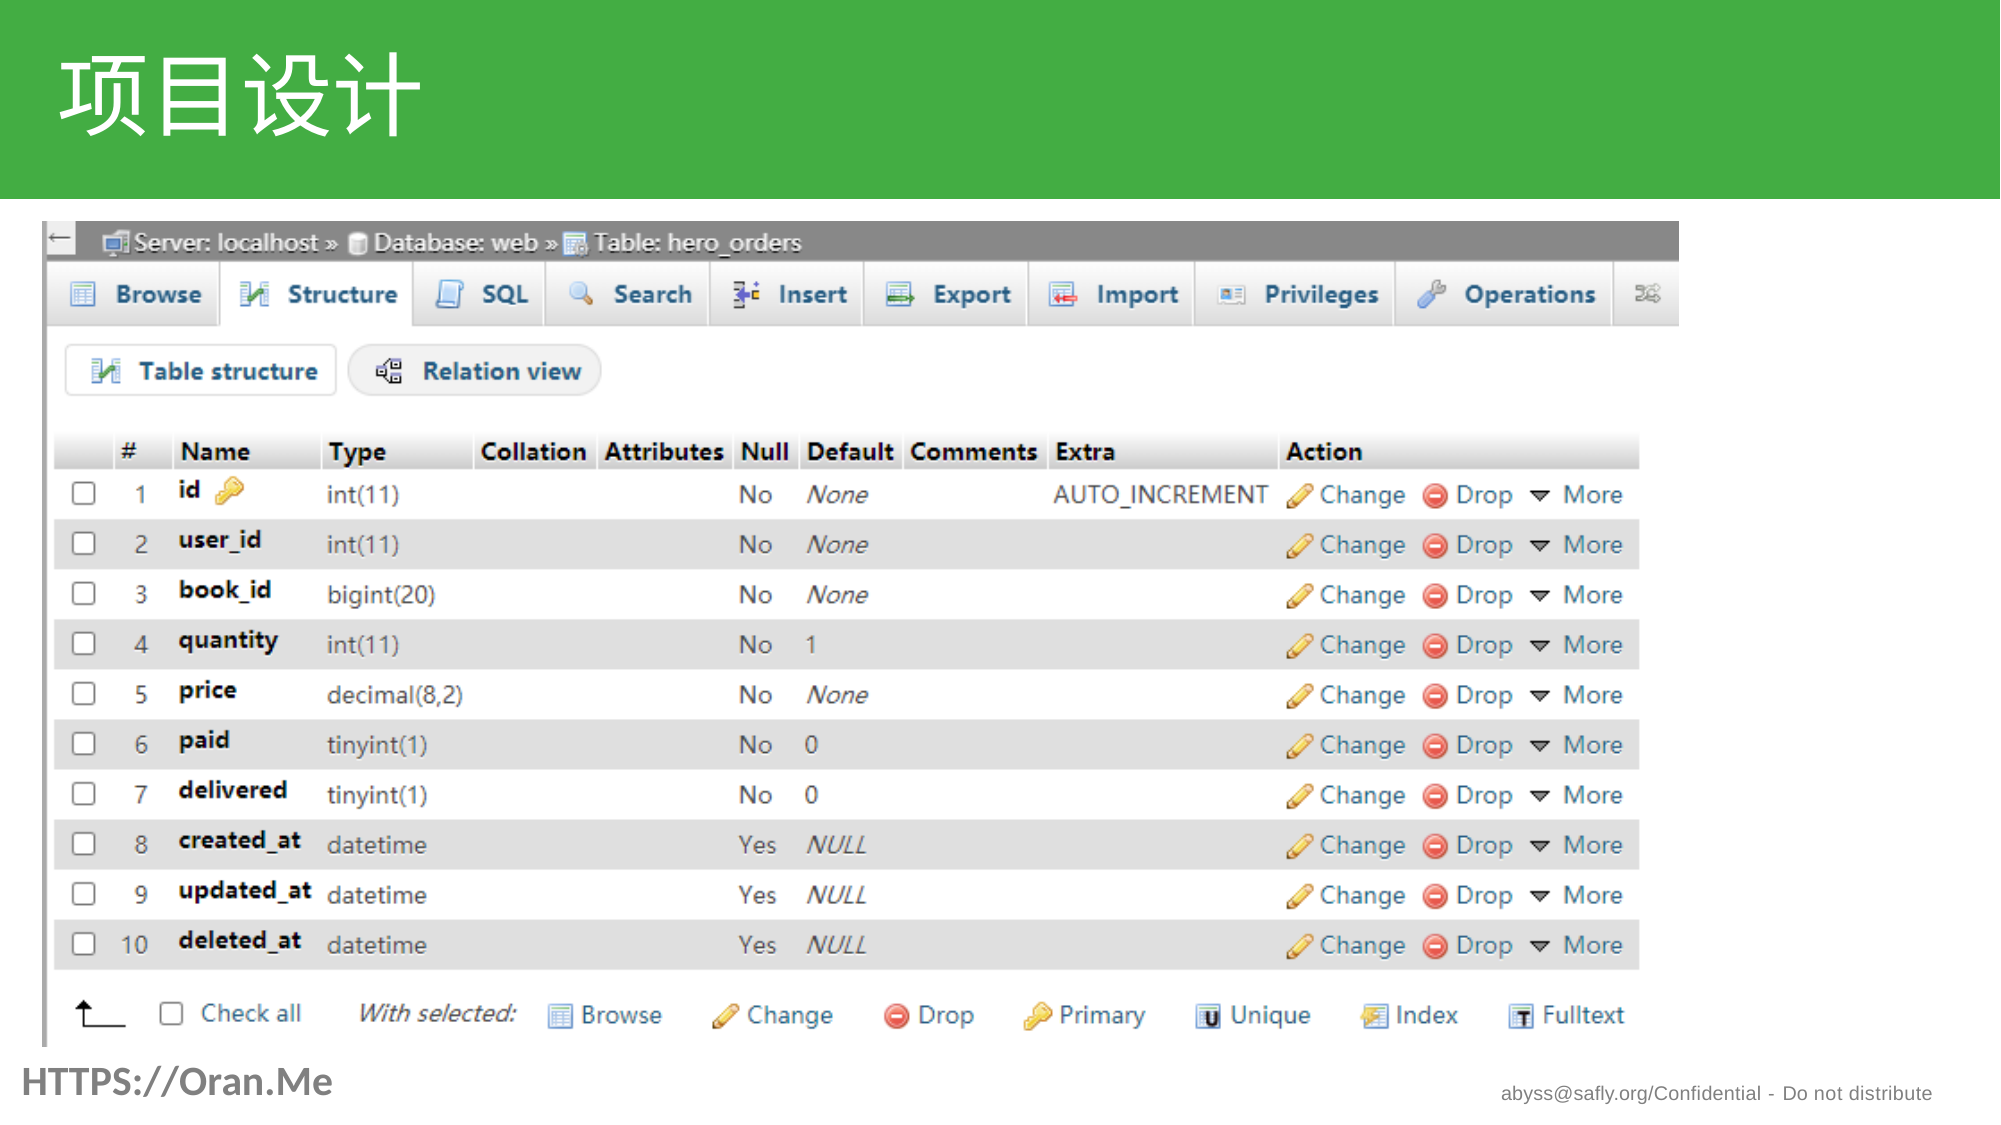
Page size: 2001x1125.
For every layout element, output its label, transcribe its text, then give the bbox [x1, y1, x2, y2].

picture [42, 221, 1679, 1048]
title 项目设计 [42, 22, 491, 177]
text_box abyss@safly.org/Confidential - Do not distribute [1498, 1079, 2000, 1105]
text_box HTTPS://Oran.Me [6, 1046, 370, 1112]
text_box [0, 0, 2000, 199]
